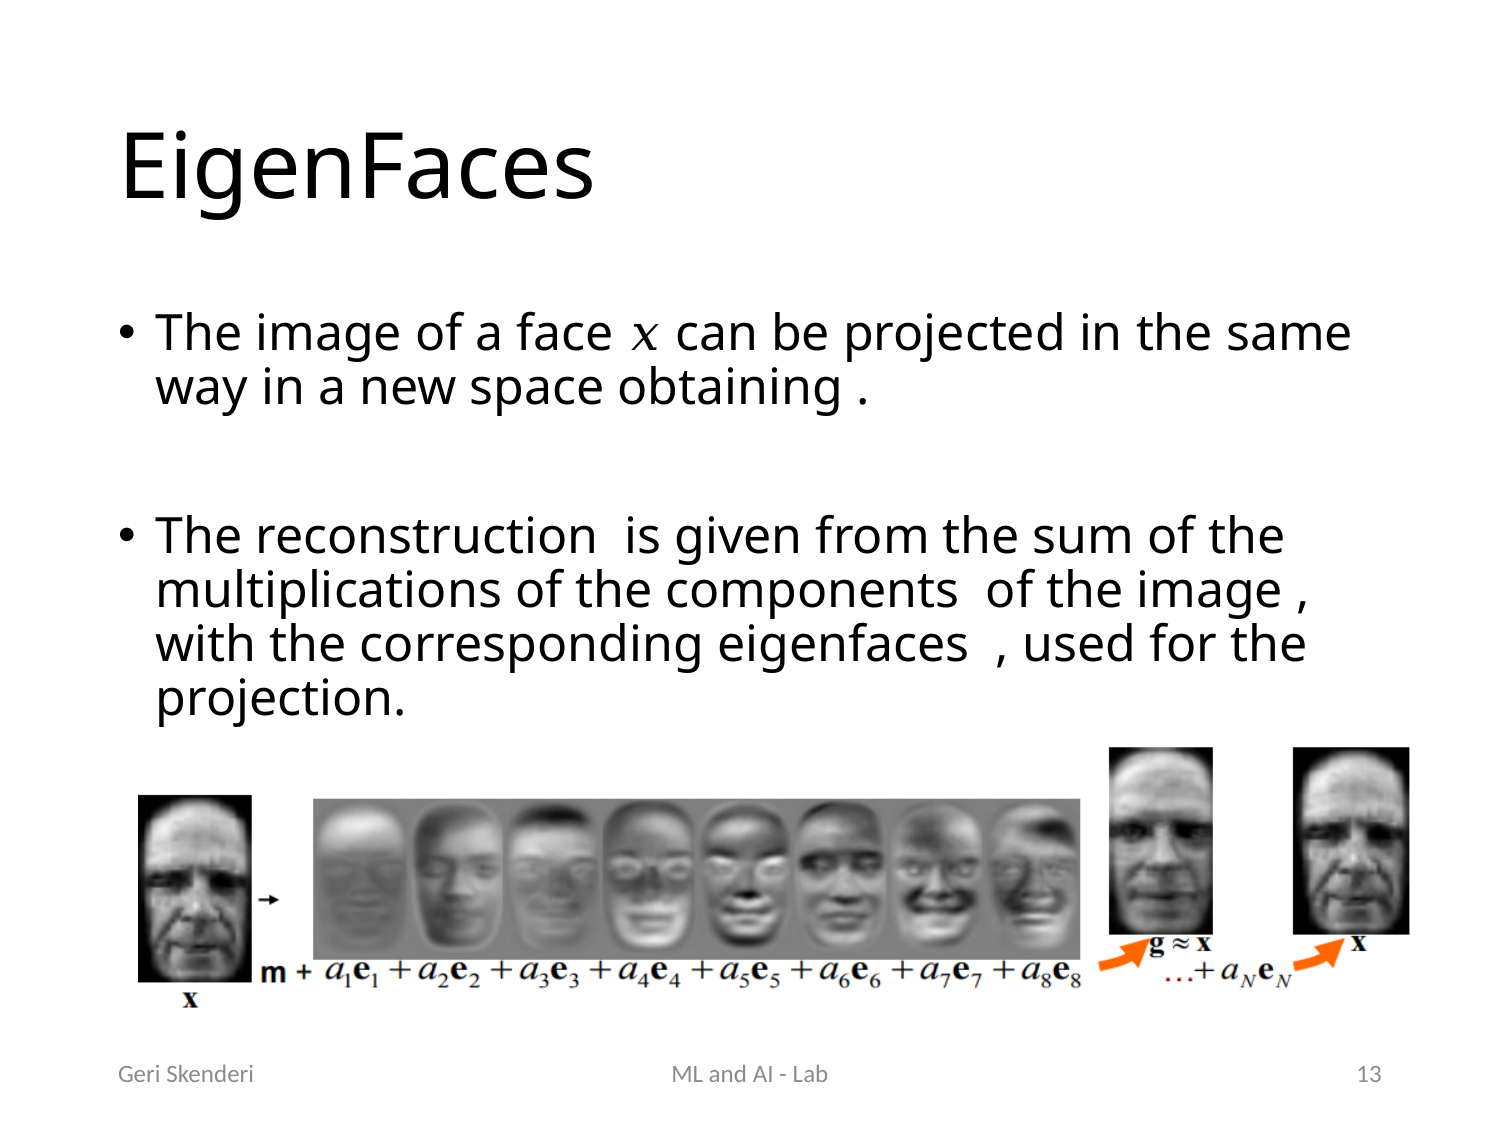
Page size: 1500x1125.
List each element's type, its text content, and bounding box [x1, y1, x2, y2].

picture [138, 736, 1417, 1014]
title EigenFaces [103, 59, 1397, 278]
slide_number 13 [1059, 1042, 1397, 1103]
slide_number Geri Skenderi [103, 1042, 441, 1103]
footer ML and AI - Lab [496, 1042, 1004, 1103]
